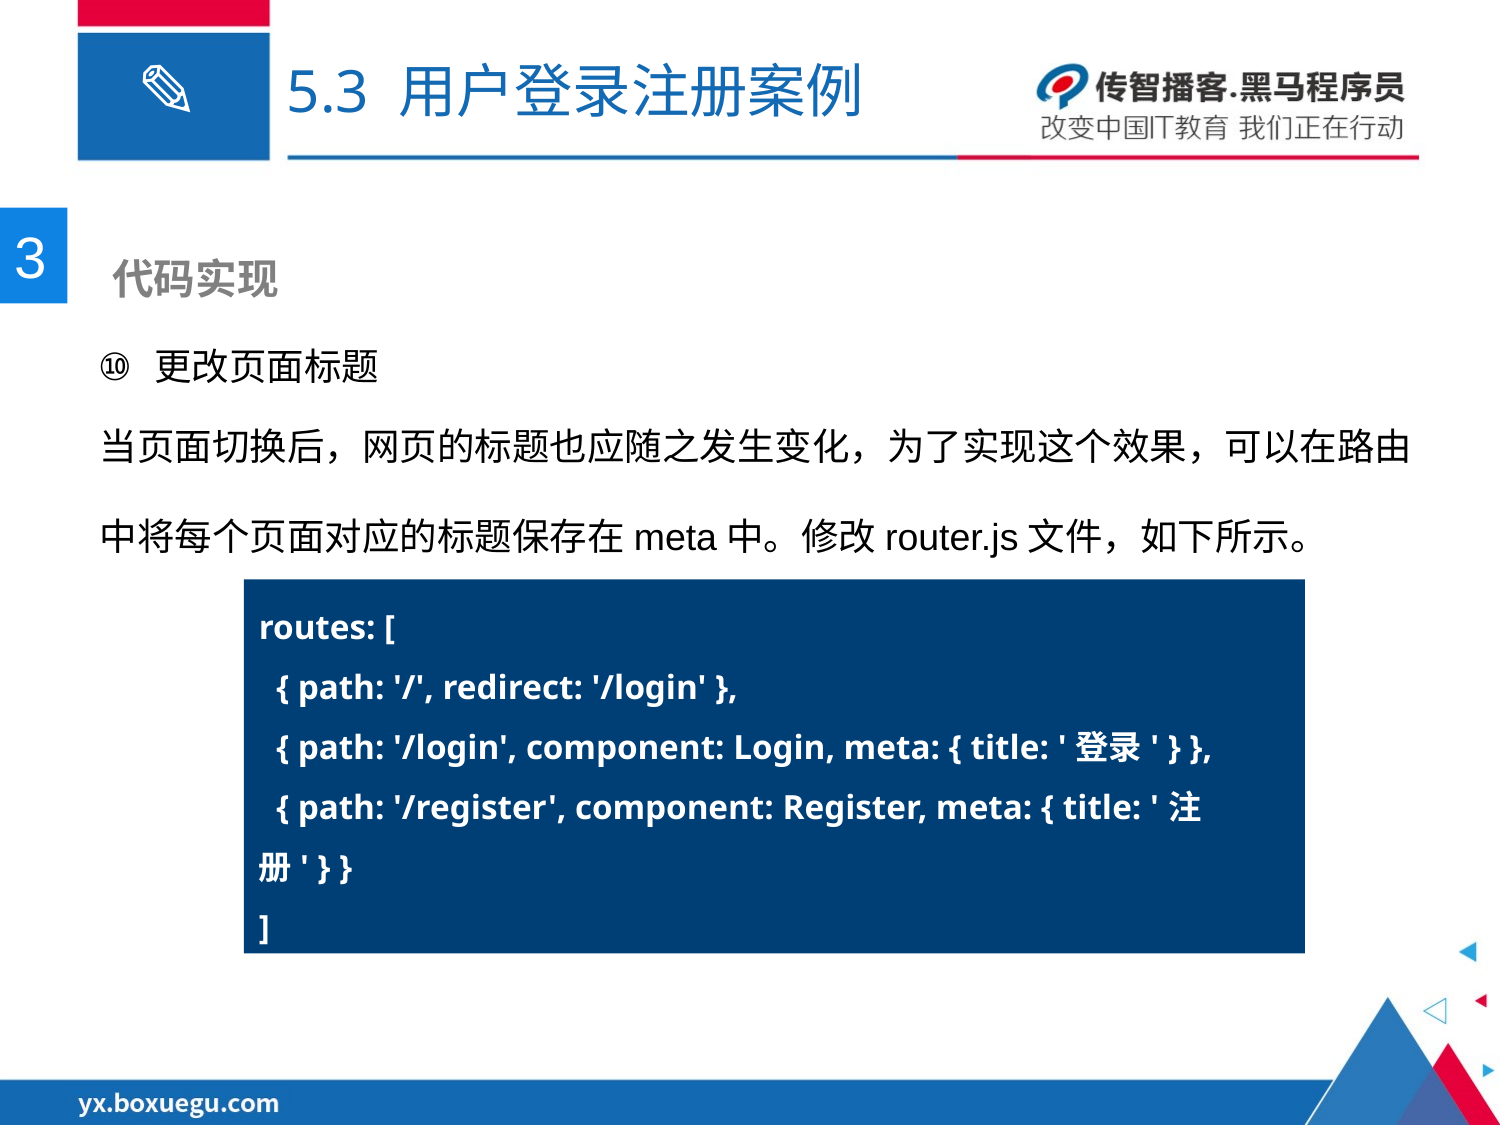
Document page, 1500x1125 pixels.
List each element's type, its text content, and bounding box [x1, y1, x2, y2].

text_box routes: [ { path: '/', redirect: '/login' }, { path: '/login', component: Login, meta: { title: '登录' } }, { path: '/register', component: Register, meta: { title: '注册' } } ] [243, 579, 1305, 954]
picture [0, 0, 1500, 1125]
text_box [0, 207, 844, 311]
text_box 更改页面标题 [83, 290, 1407, 396]
title 5.3 用户登录注册案例 [271, 25, 1046, 153]
text_box 当页面切换后，网页的标题也应随之发生变化，为了实现这个效果，可以在路由中将每个页面对应的标题保存在meta中。修改router.js文件，如下所示。 [85, 370, 1438, 566]
